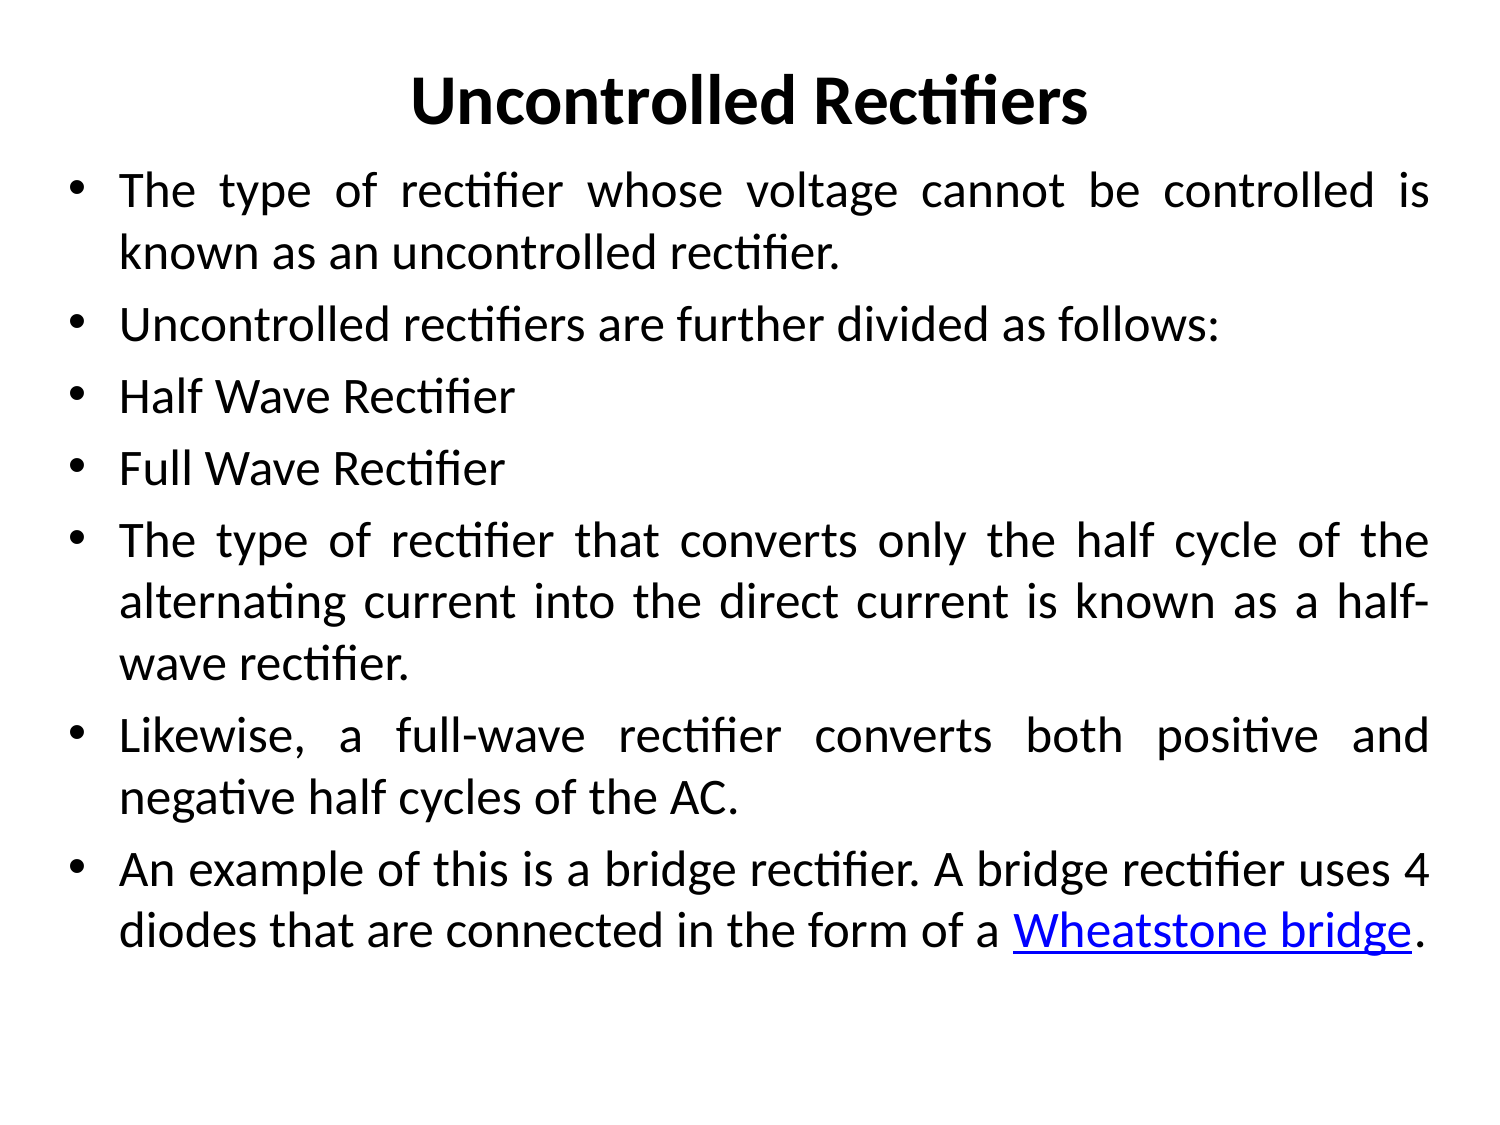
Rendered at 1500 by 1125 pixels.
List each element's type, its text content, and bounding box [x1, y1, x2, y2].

title Uncontrolled Rectifiers [75, 45, 1425, 149]
list The type of rectifier whose voltage cannot be controlled is known as an uncontrolled rectifier. Uncontrolled rectifiers are further divided as follows: Half Wave Rectifier Full Wave Rectifier The type of rectifier that converts only the half cycle of the alternating current into the direct current is known as a half-wave rectifier. Likewise, a full-wave rectifier converts both positive and negative half cycles of the AC. An example of this is a bridge rectifier. A bridge rectifier uses 4 diodes that are connected in the form of a Wheatstone bridge. [53, 149, 1447, 1035]
